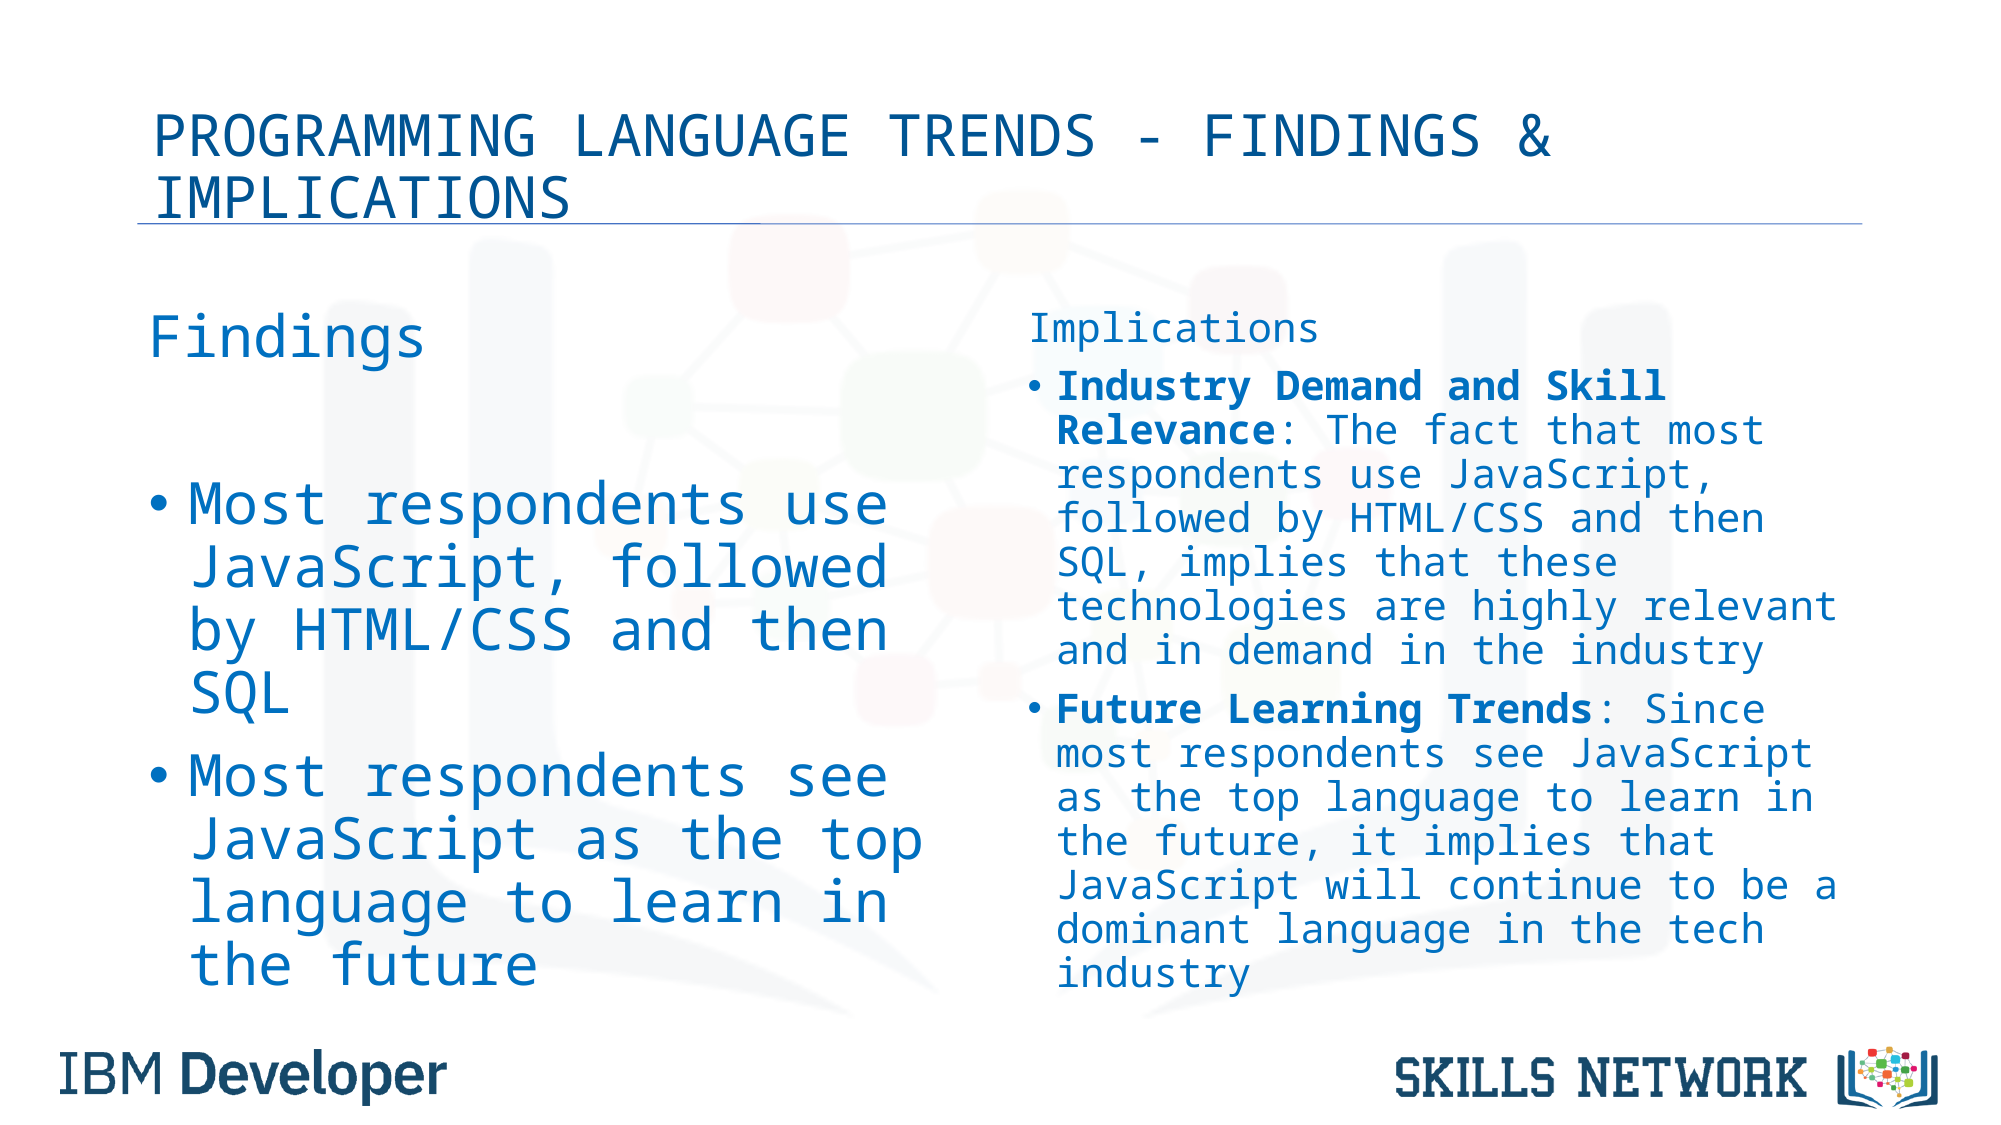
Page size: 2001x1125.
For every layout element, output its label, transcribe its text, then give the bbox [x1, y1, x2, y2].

title PROGRAMMING LANGUAGE TRENDS - FINDINGS & IMPLICATIONS [137, 59, 1863, 278]
picture [1390, 1045, 1945, 1111]
list Findings Most respondents use JavaScript, followed by HTML/CSS and then SQL Most respondents see JavaScript as the top language to learn in the future [133, 299, 984, 1014]
list Implications Industry Demand and Skill Relevance: The fact that most respondents use JavaScript, followed by HTML/CSS and then SQL, implies that these technologies are highly relevant and in demand in the industry Future Learning Trends: Since most respondents see JavaScript as the top language to learn in the future, it implies that JavaScript will continue to be a dominant language in the tech industry [1012, 299, 1863, 1014]
picture [55, 1045, 459, 1108]
